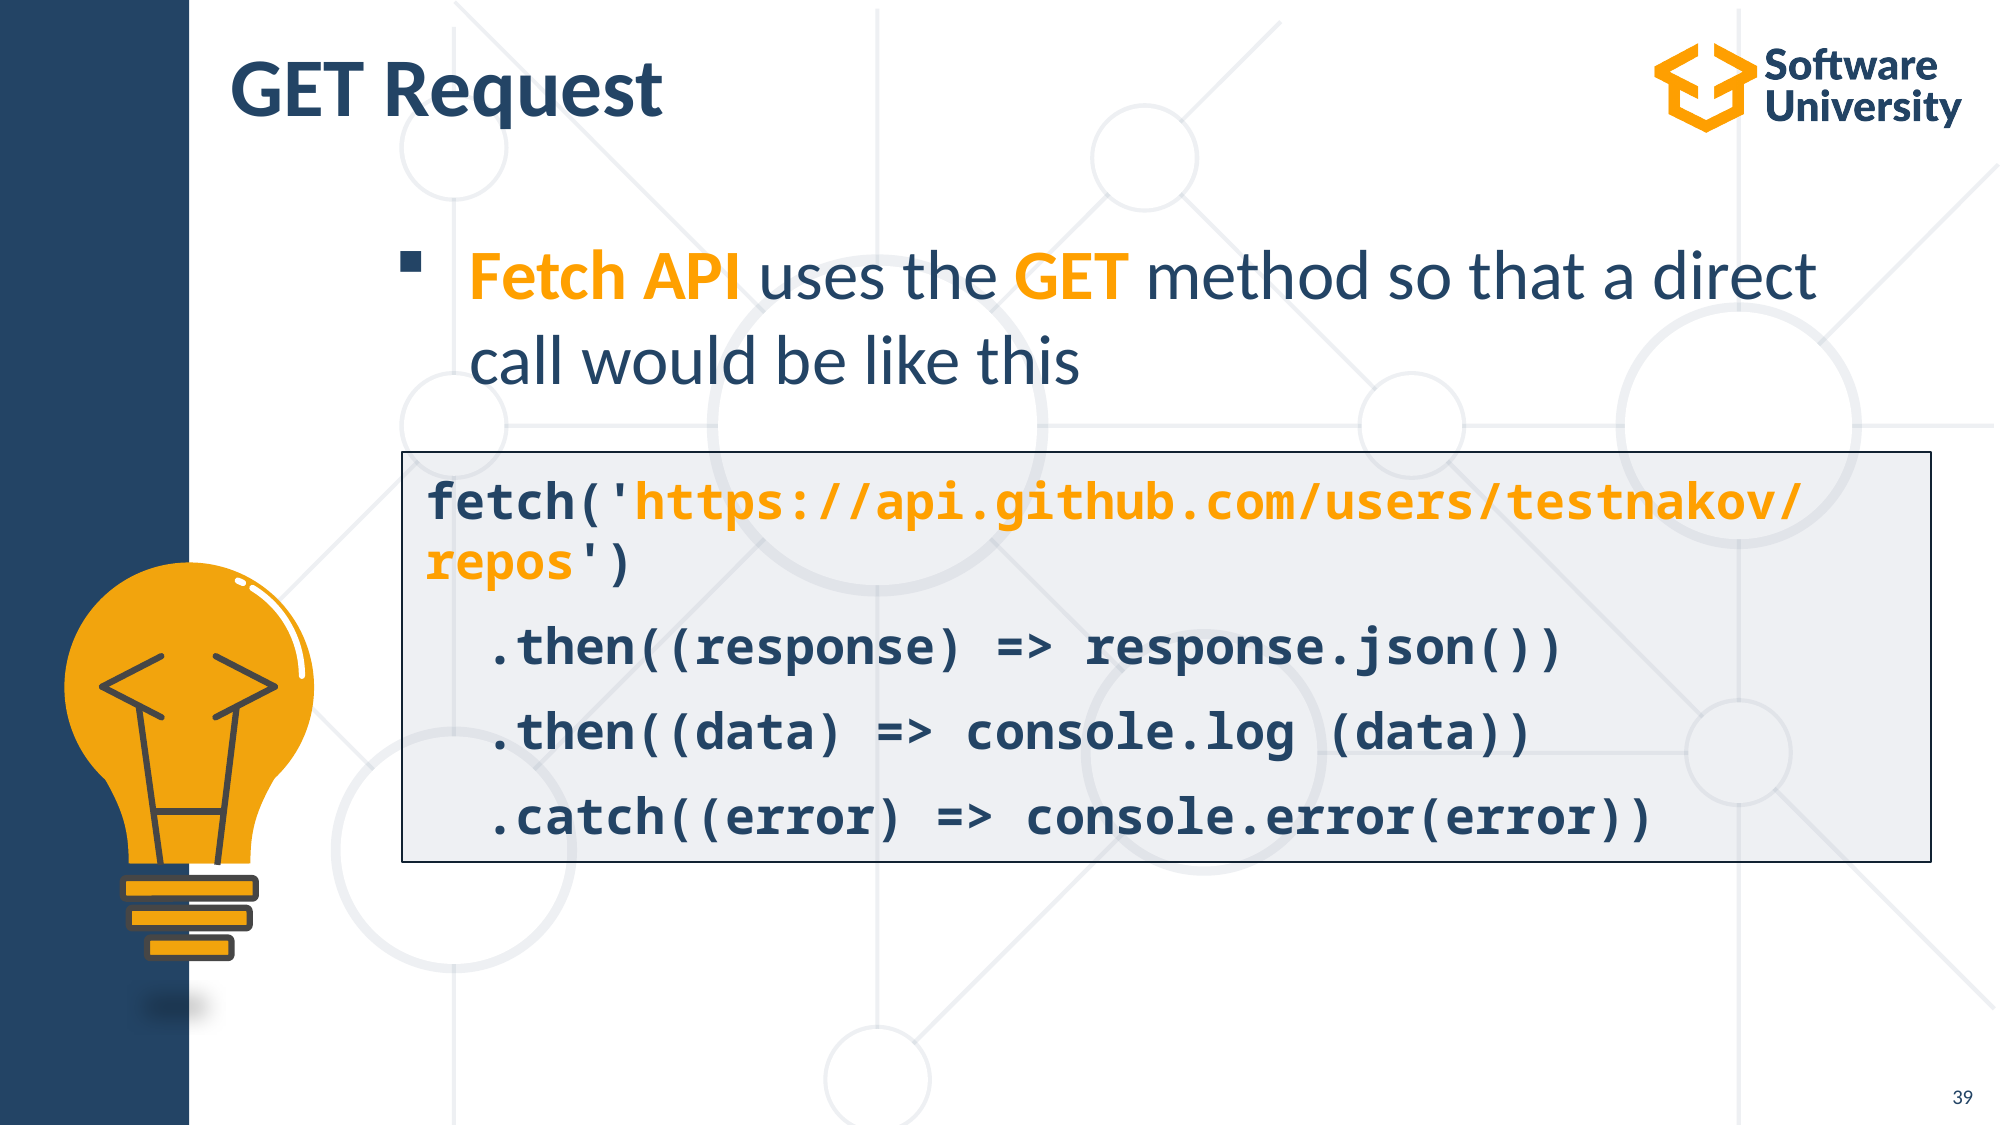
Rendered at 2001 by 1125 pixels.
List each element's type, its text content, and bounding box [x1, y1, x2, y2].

slide_number 39 [1927, 1067, 1989, 1117]
picture [1641, 31, 1973, 145]
text_box fetch('https://api.github.com/users/testnakov/repos') .then((response) => response.json()) .then((data) => console.log (data)) .catch((error) => console.error(error)) [402, 451, 1932, 863]
text_box Fetch API uses the GET method so that a direct call would be like this [379, 221, 1842, 406]
title GET Request [212, 10, 1628, 156]
